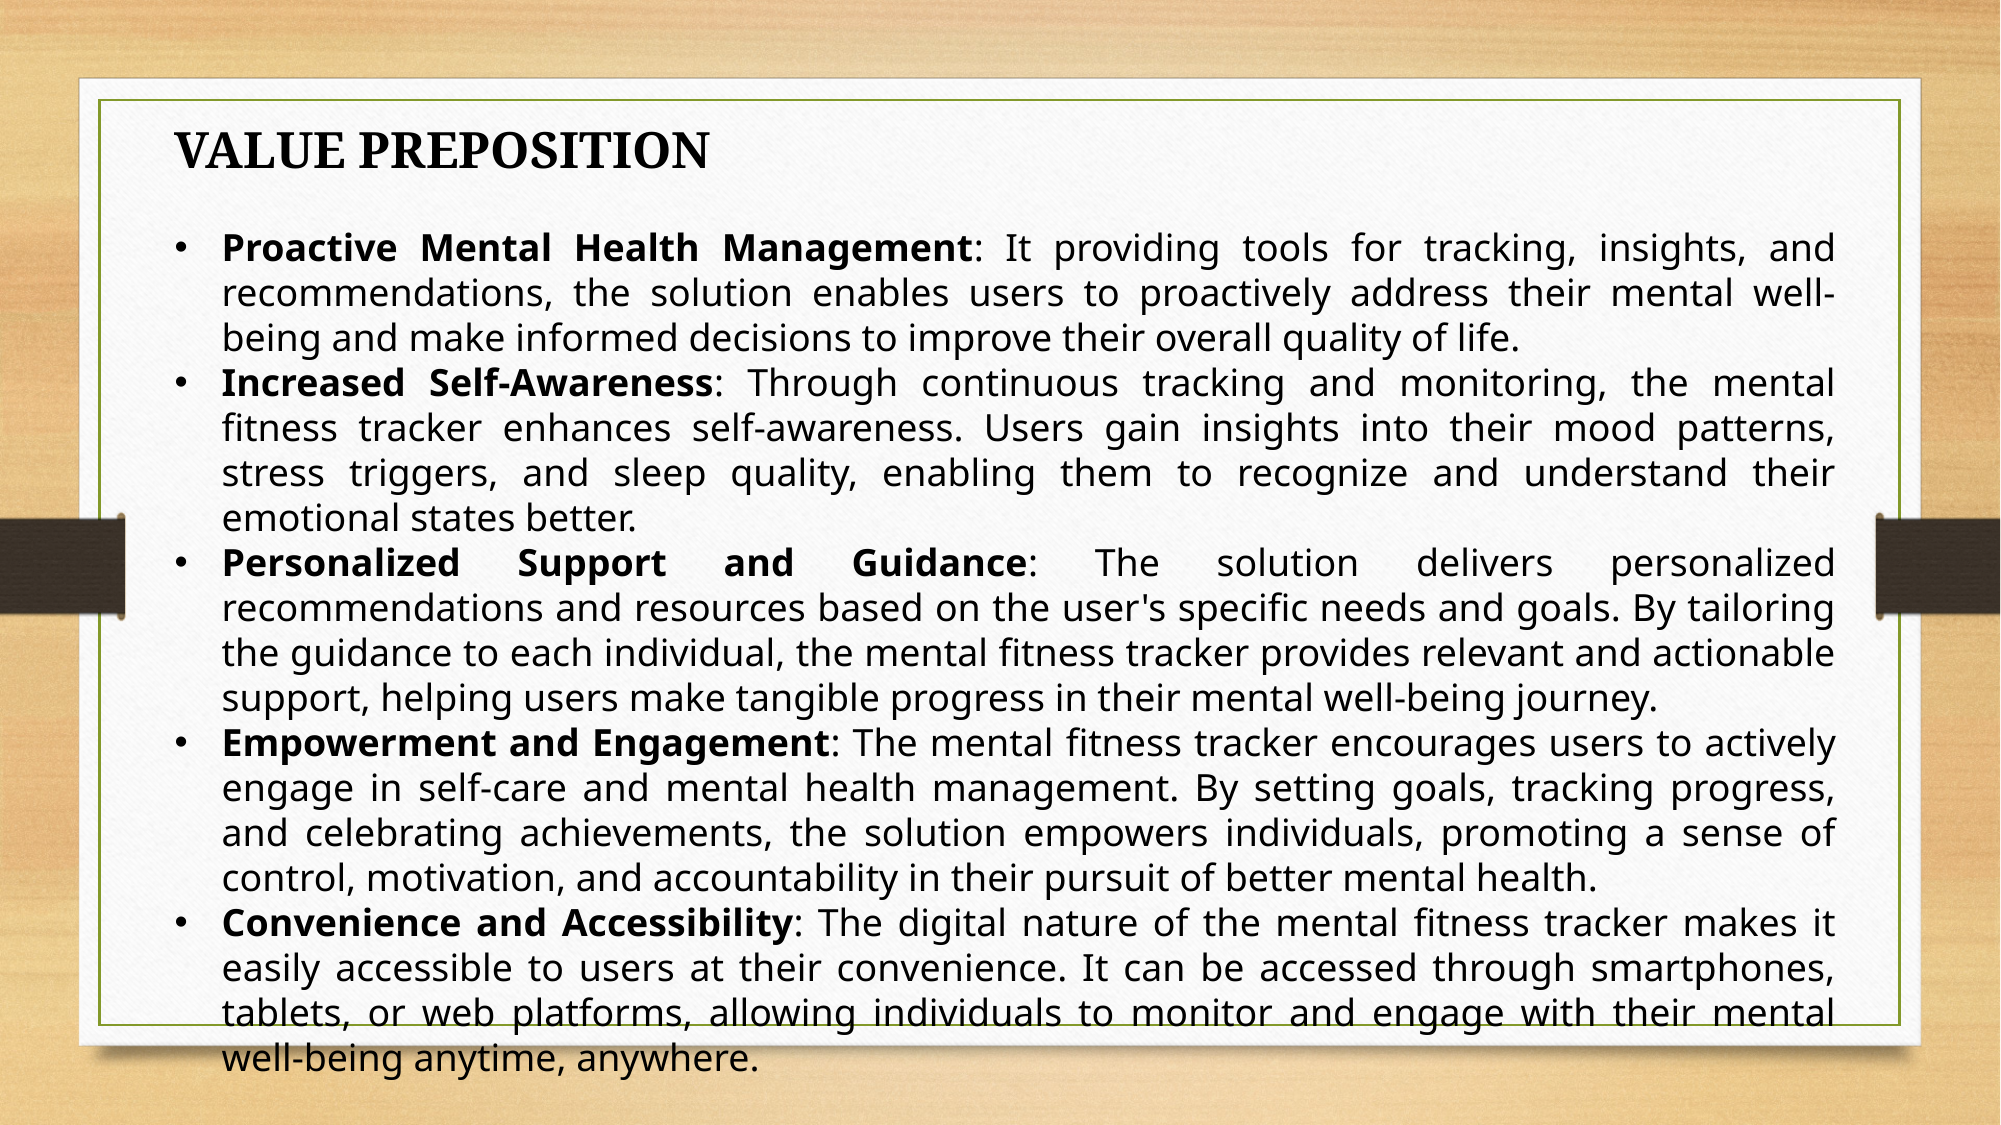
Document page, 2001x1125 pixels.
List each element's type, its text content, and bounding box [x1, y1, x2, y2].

picture [0, 0, 2001, 1125]
text_box VALUE PREPOSITION Proactive Mental Health Management: It providing tools for tracking, insights, and recommendations, the solution enables users to proactively address their mental well-being and make informed decisions to improve their overall quality of life. Increased Self-Awareness: Through continuous tracking and monitoring, the mental fitness tracker enhances self-awareness. Users gain insights into their mood patterns, stress triggers, and sleep quality, enabling them to recognize and understand their emotional states better. Personalized Support and Guidance: The solution delivers personalized recommendations and resources based on the user's specific needs and goals. By tailoring the guidance to each individual, the mental fitness tracker provides relevant and actionable support, helping users make tangible progress in their mental well-being journey. Empowerment and Engagement: The mental fitness tracker encourages users to actively engage in self-care and mental health management. By setting goals, tracking progress, and celebrating achievements, the solution empowers individuals, promoting a sense of control, motivation, and accountability in their pursuit of better mental health. Convenience and Accessibility: The digital nature of the mental fitness tracker makes it easily accessible to users at their convenience. It can be accessed through smartphones, tablets, or web platforms, allowing individuals to monitor and engage with their mental well-being anytime, anywhere. [159, 111, 1852, 1125]
